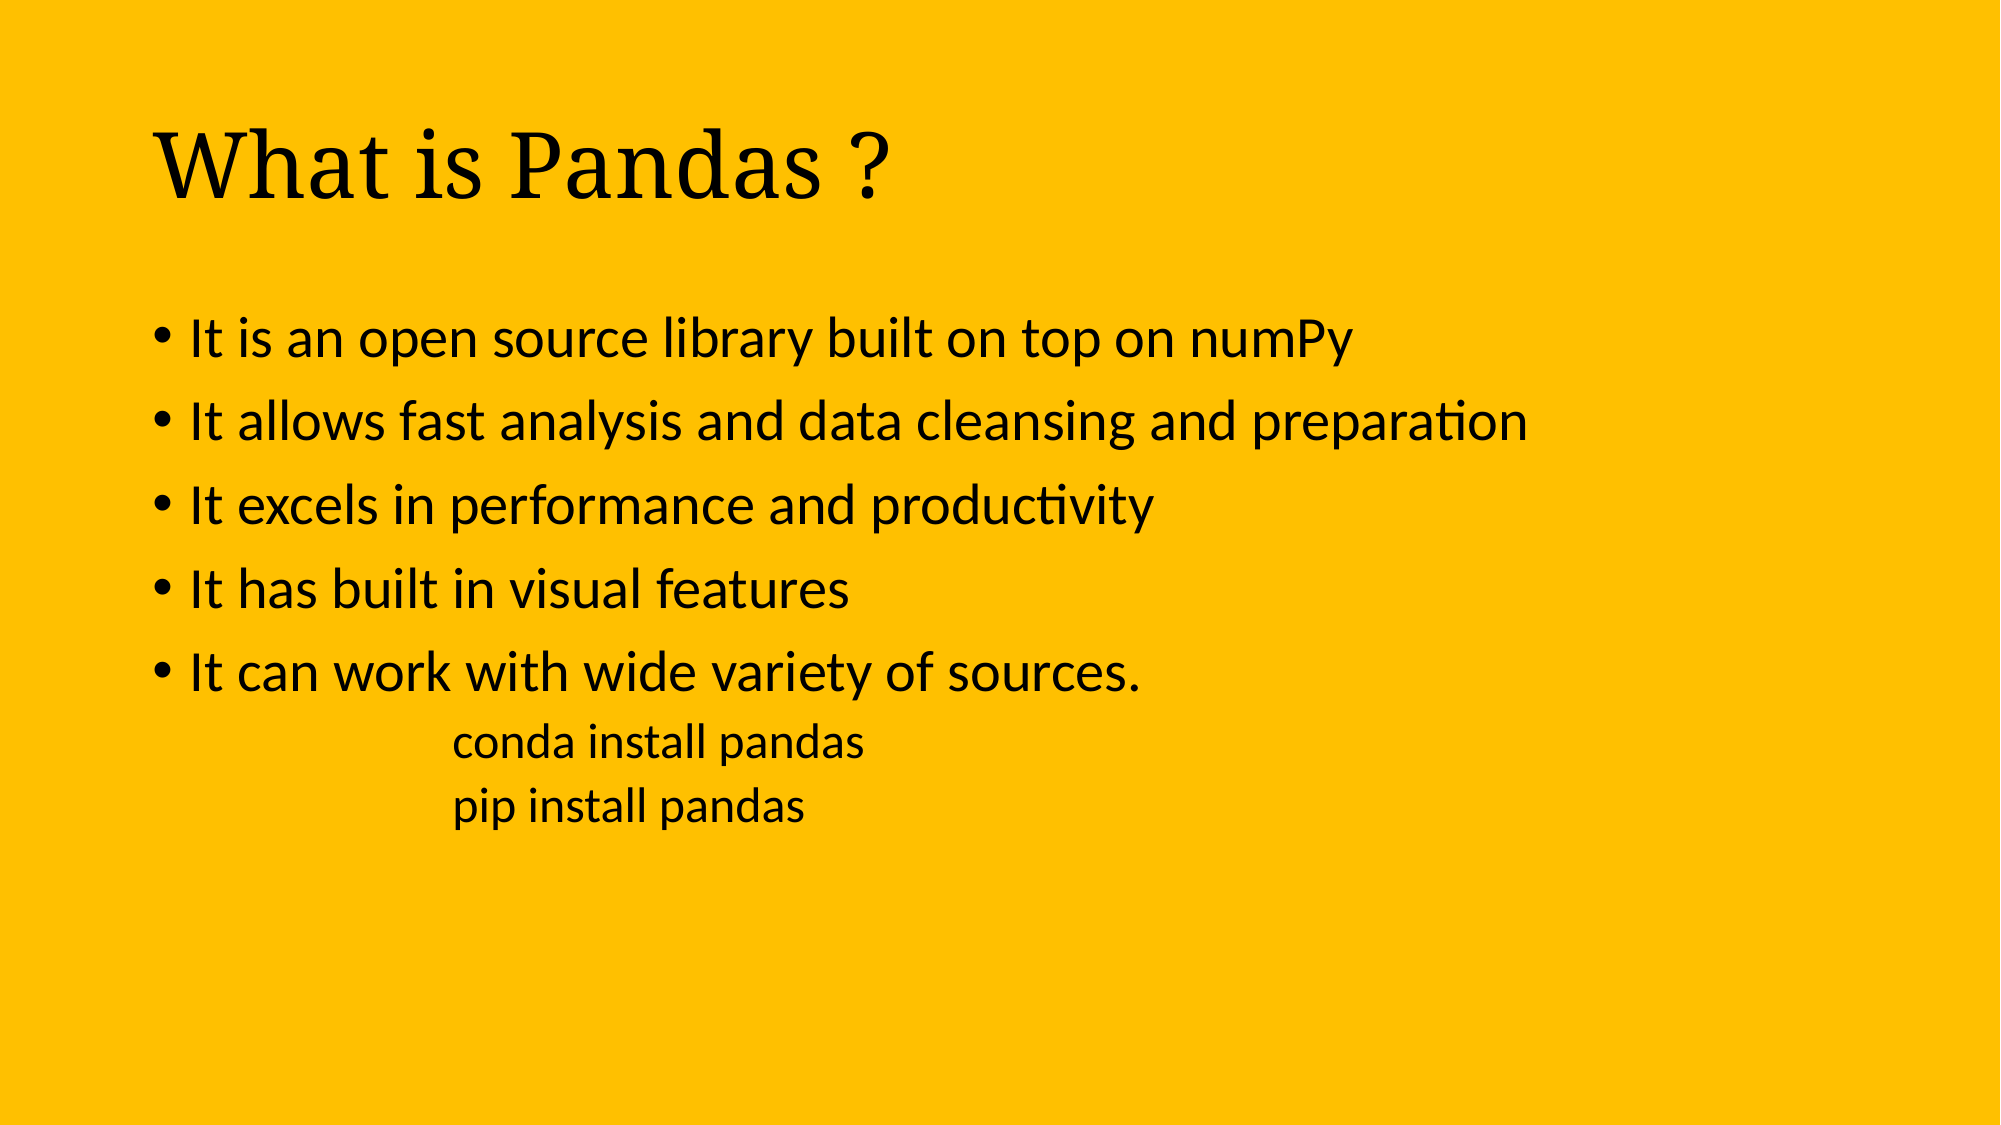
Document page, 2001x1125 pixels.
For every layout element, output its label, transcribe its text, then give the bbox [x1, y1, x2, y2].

list It is an open source library built on top on numPy It allows fast analysis and data cleansing and preparation It excels in performance and productivity It has built in visual features It can work with wide variety of sources. conda install pandas pip install pandas [137, 299, 1863, 1014]
title What is Pandas ? [137, 59, 1863, 278]
